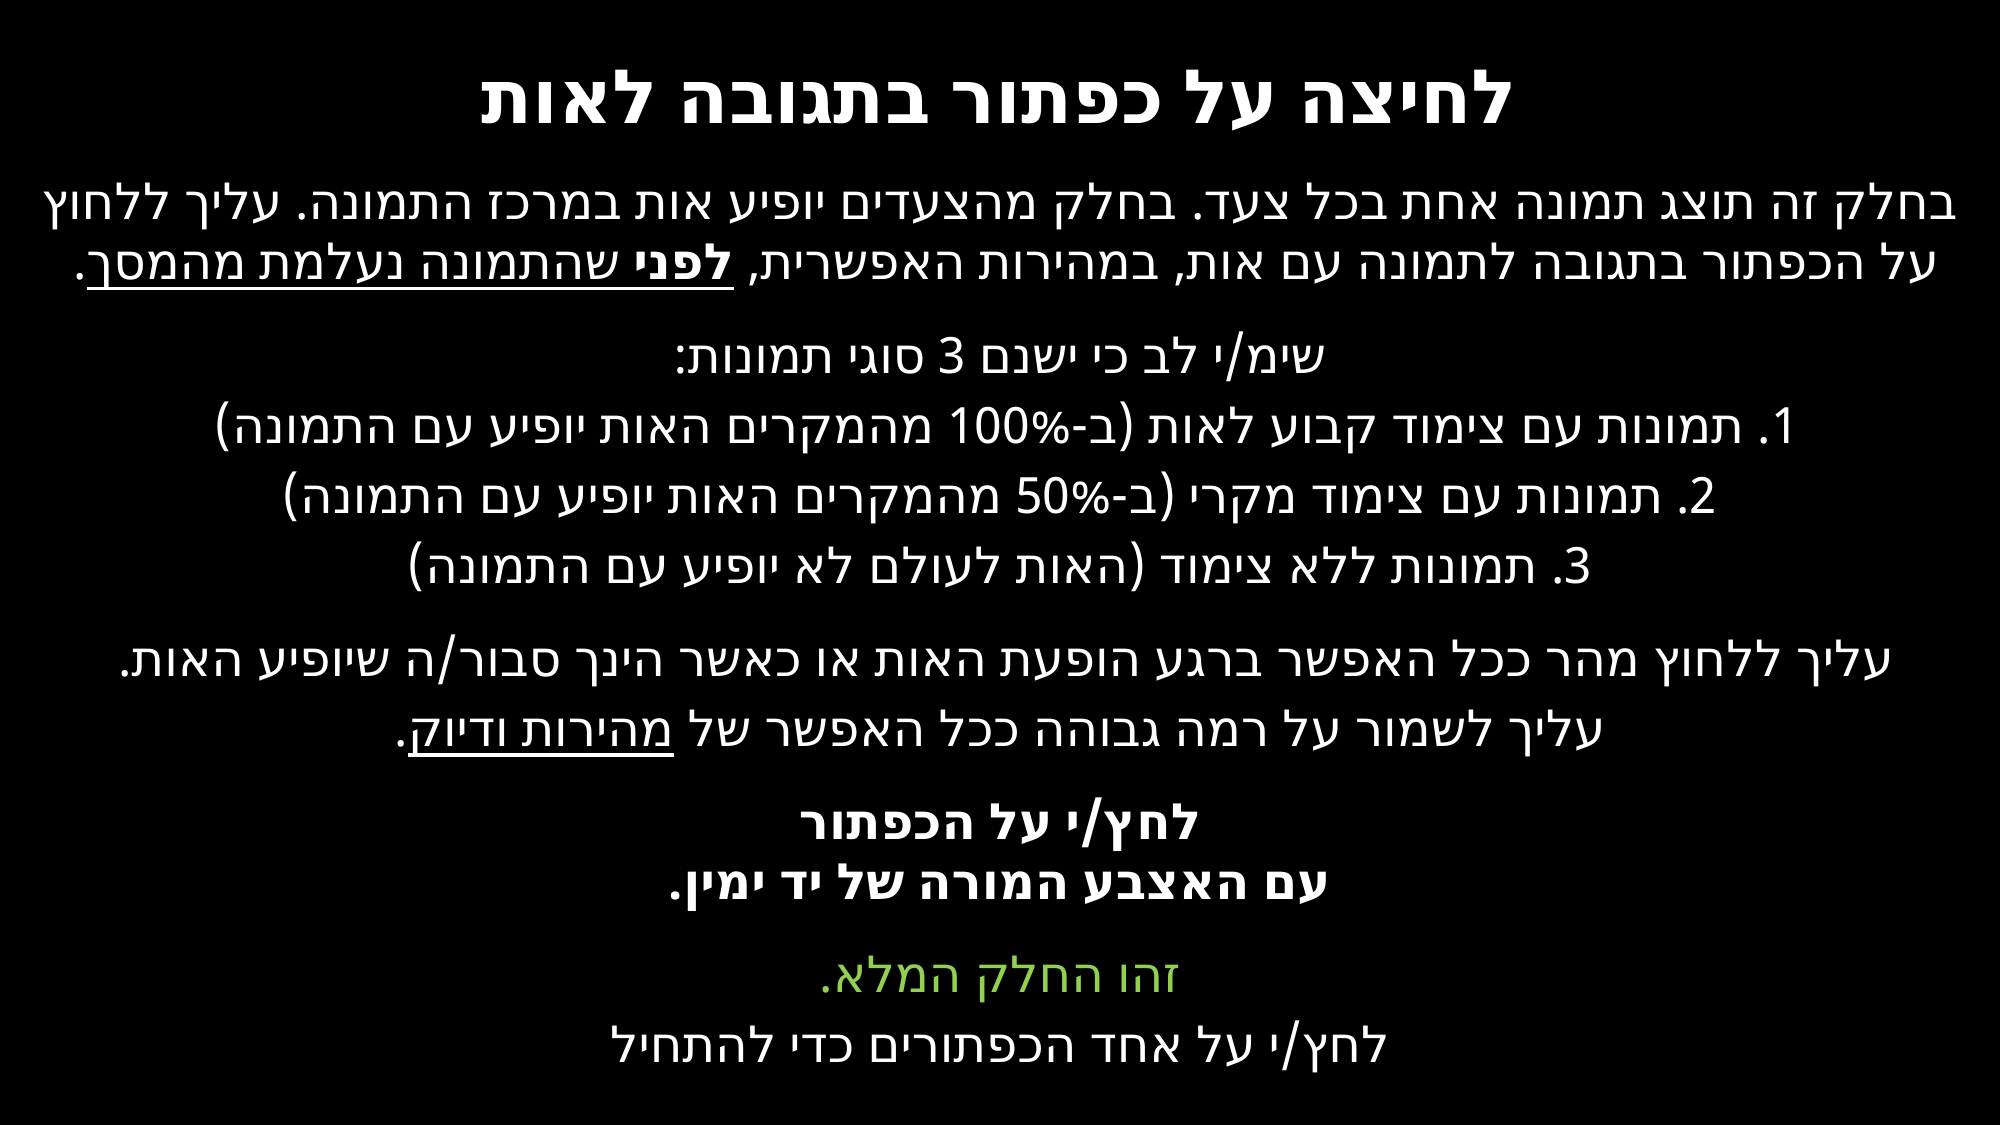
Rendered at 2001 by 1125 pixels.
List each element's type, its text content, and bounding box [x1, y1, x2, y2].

list בחלק זה תוצג תמונה אחת בכל צעד. בחלק מהצעדים יופיע אות במרכז התמונה. עליך ללחוץ על הכפתור בתגובה לתמונה עם אות, במהירות האפשרית, לפני שהתמונה נעלמת מהמסך. שימ/י לב כי ישנם 3 סוגי תמונות: 1. תמונות עם צימוד קבוע לאות (ב-100% מהמקרים האות יופיע עם התמונה) 2. תמונות עם צימוד מקרי (ב-50% מהמקרים האות יופיע עם התמונה) 3. תמונות ללא צימוד (האות לעולם לא יופיע עם התמונה) עליך ללחוץ מהר ככל האפשר ברגע הופעת האות או כאשר הינך סבור/ה שיופיע האות. עליך לשמור על רמה גבוהה ככל האפשר של מהירות ודיוק. לחץ/י על הכפתור עם האצבע המורה של יד ימין. זהו החלק המלא. לחץ/י על אחד הכפתורים כדי להתחיל [0, 162, 2000, 1100]
title לחיצה על כפתור בתגובה לאות [249, 0, 1750, 162]
